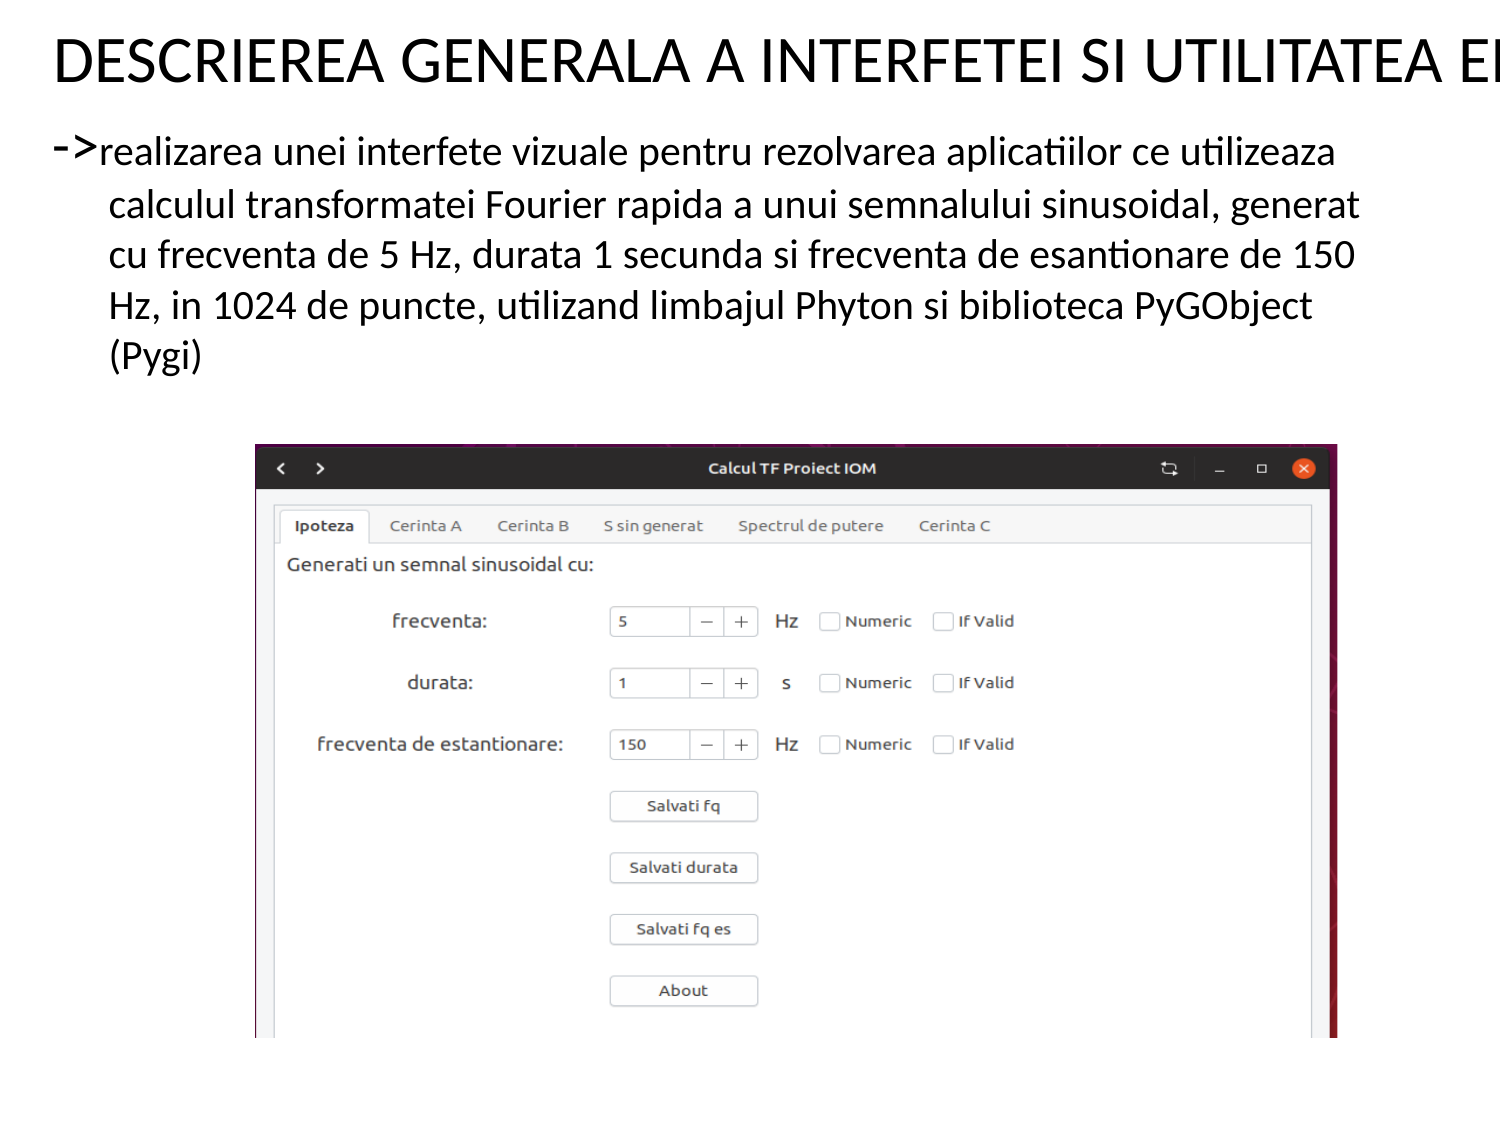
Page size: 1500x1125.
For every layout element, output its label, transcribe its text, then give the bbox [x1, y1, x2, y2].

text_box ->realizarea unei interfete vizuale pentru rezolvarea aplicatiilor ce utilizeaza calculul transformatei Fourier rapida a unui semnalului sinusoidal, generat cu frecventa de 5 Hz, durata 1 secunda si frecventa de esantionare de 150 Hz, in 1024 de puncte, utilizand limbajul Phyton si biblioteca PyGObject (Pygi) [37, 99, 1413, 943]
picture [254, 444, 1338, 1038]
text_box DESCRIEREA GENERALA A INTERFETEI SI UTILITATEA EI [0, 0, 1500, 150]
